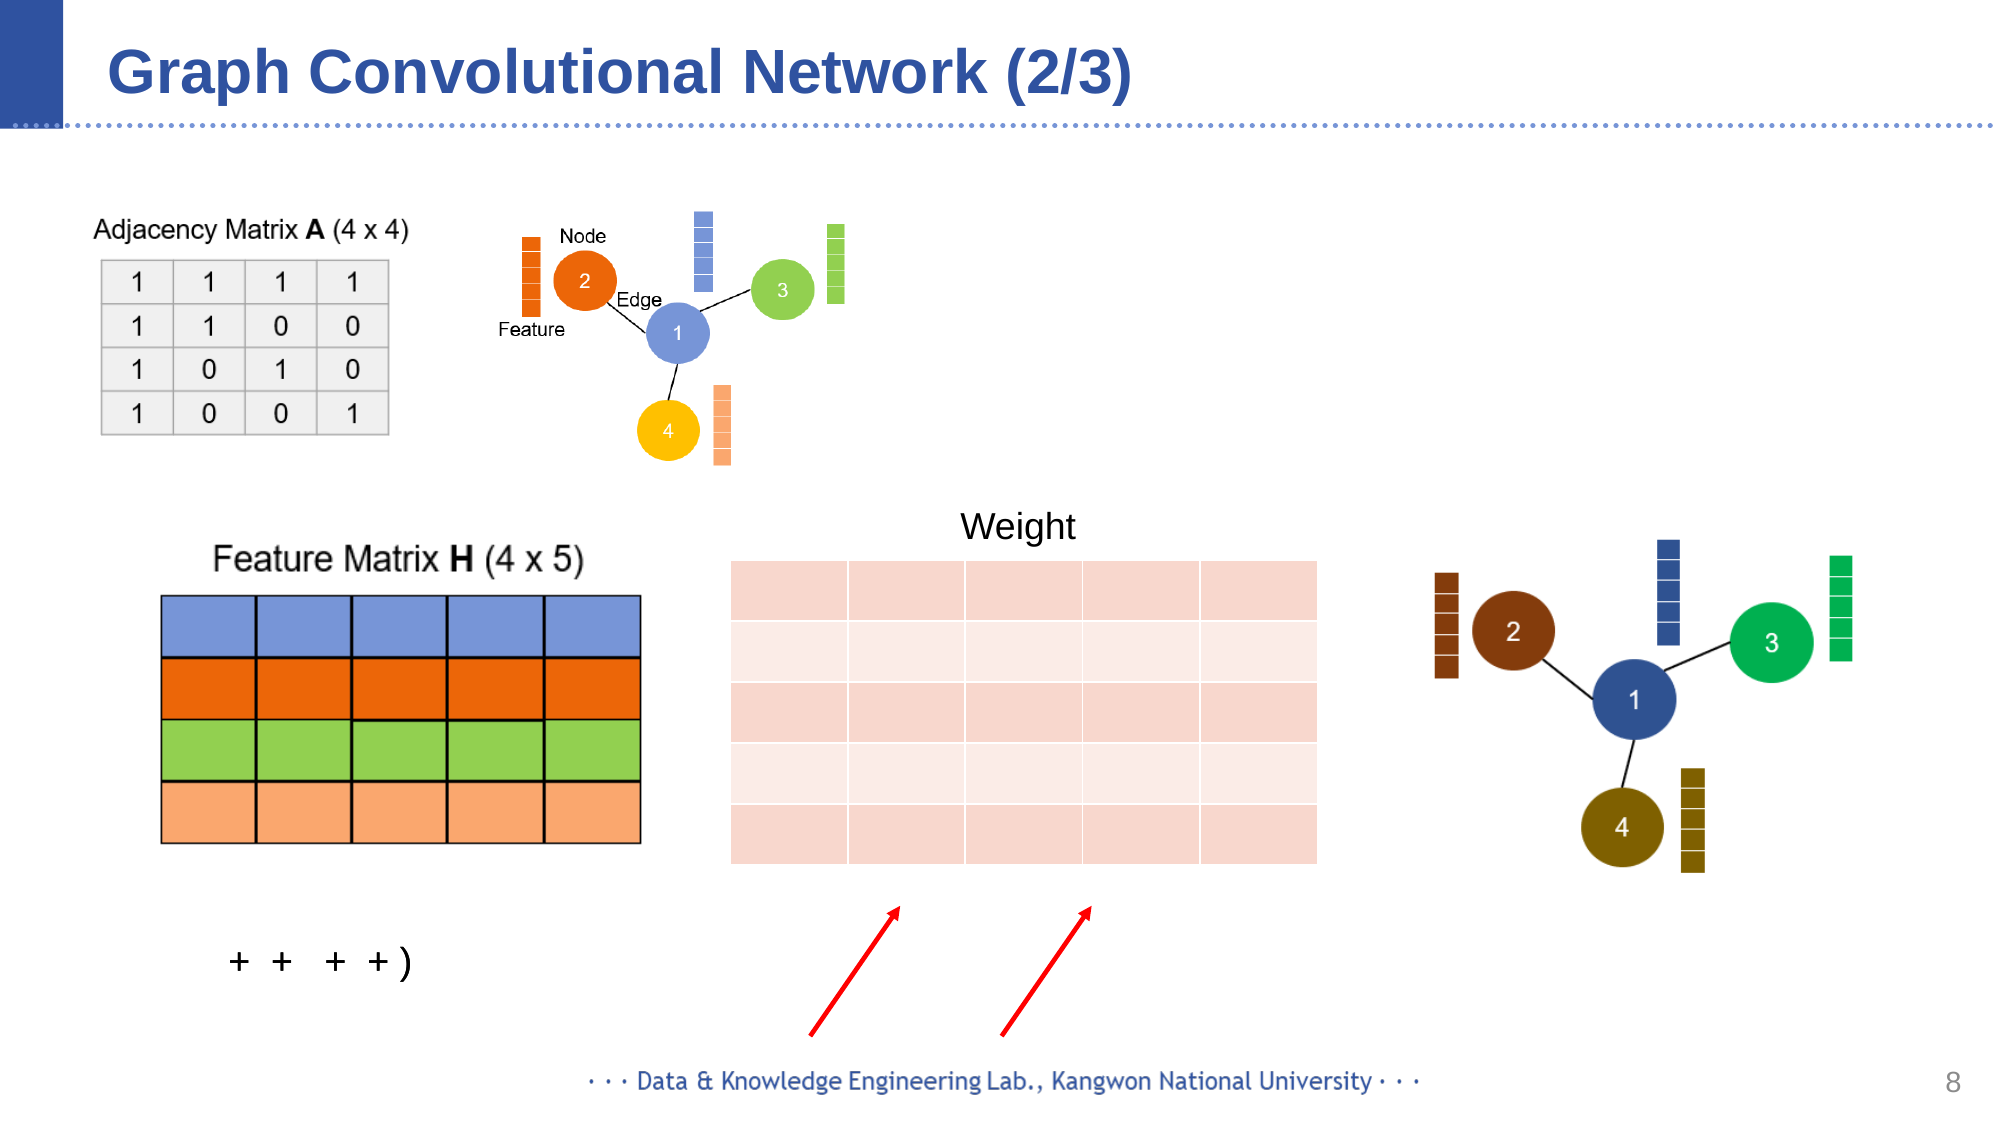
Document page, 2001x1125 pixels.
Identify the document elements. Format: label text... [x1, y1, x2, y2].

table_cell [849, 805, 964, 864]
table_cell [849, 683, 964, 742]
picture [1426, 533, 1925, 890]
table_header [731, 561, 847, 620]
table_header [966, 600, 1082, 620]
title Graph Convolutional Network (2/3) [92, 29, 1818, 109]
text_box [810, 905, 901, 1037]
table_cell [731, 683, 847, 742]
table_header [1083, 561, 1199, 620]
table_header [1201, 561, 1317, 620]
picture [92, 173, 893, 907]
picture [40, 183, 458, 459]
text_box Weight [945, 494, 1099, 600]
table_cell [1083, 805, 1199, 864]
table_header [849, 561, 964, 620]
table_cell [1201, 683, 1317, 742]
table_cell [1201, 805, 1317, 864]
table_cell [1201, 622, 1317, 681]
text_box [1001, 905, 1092, 1037]
table_cell [849, 622, 964, 681]
picture [572, 1058, 1428, 1111]
table_cell [1083, 683, 1199, 742]
table_cell [1083, 622, 1199, 681]
slide_number 8 [1526, 1051, 1977, 1111]
table_cell [966, 744, 1082, 803]
table_cell [731, 805, 847, 864]
table_cell [966, 622, 1082, 681]
table_cell [966, 683, 1082, 742]
table_cell [1201, 744, 1317, 803]
table_cell [731, 744, 847, 803]
table_cell [731, 622, 847, 681]
table_cell [849, 744, 964, 803]
table_cell [1083, 744, 1199, 803]
table_cell [966, 805, 1082, 864]
